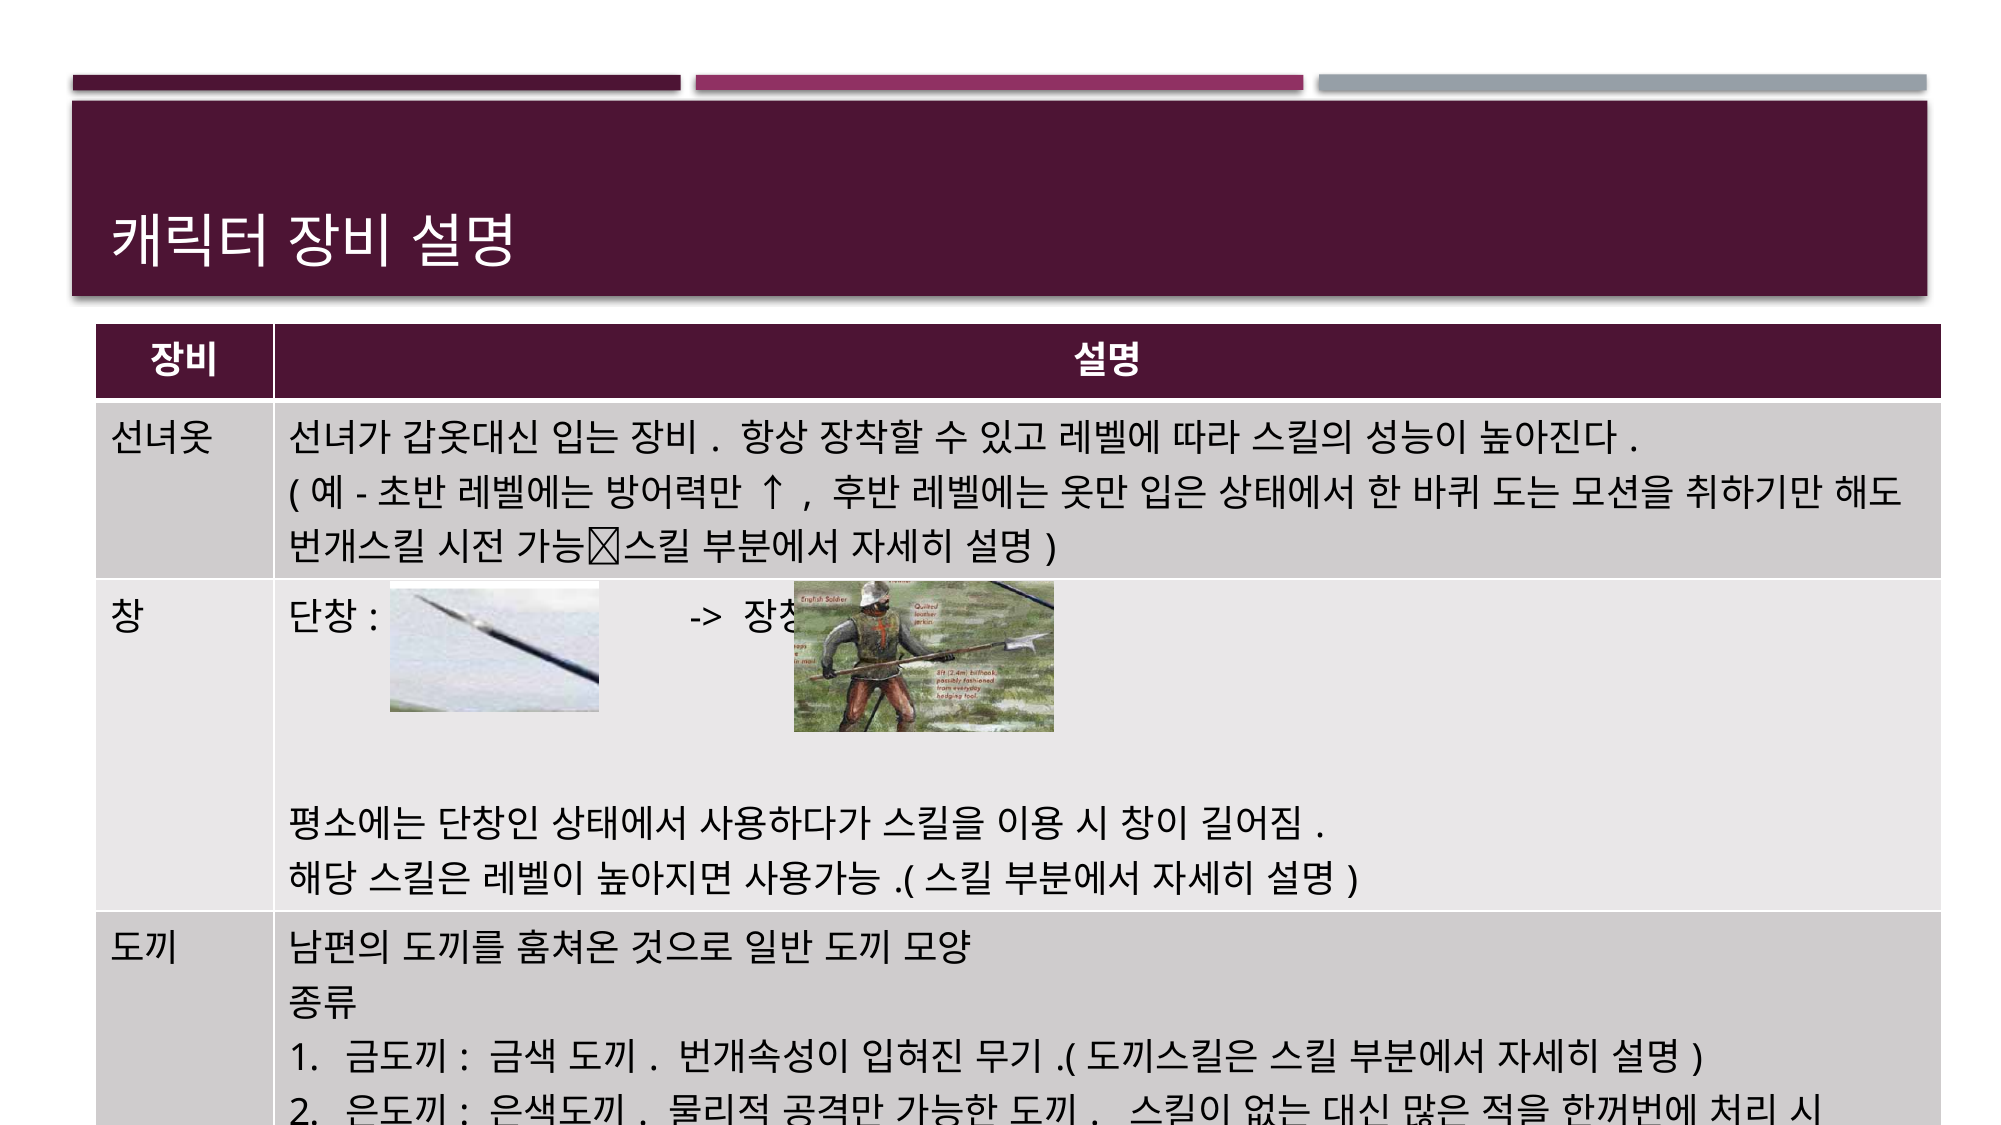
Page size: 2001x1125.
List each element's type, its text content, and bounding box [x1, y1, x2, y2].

table_cell 도끼 [96, 912, 273, 1125]
table_header 설명 [275, 324, 1941, 398]
title 캐릭터 장비 설명 [95, 115, 1905, 282]
picture [793, 581, 1055, 733]
table_header 장비 [96, 324, 273, 398]
picture [390, 581, 599, 713]
table_cell 선녀옷 [96, 403, 273, 578]
table_cell 선녀가 갑옷대신 입는 장비. 항상 장착할 수 있고 레벨에 따라 스킬의 성능이 높아진다. (예-초반 레벨에는 방어력만 ↑, 후반 레벨에는 옷만 입은 상태에서 한 바퀴 도는 모션을 취하기만 해도 번개스킬 시전 가능스킬 부분에서 자세히 설명) [275, 403, 1941, 578]
table_cell 창 [96, 580, 273, 910]
table_cell 단창: -> 장창: 평소에는 단창인 상태에서 사용하다가 스킬을 이용 시 창이 길어짐. 해당 스킬은 레벨이 높아지면 사용가능.(스킬 부분에서 자세히 설명) [275, 580, 1941, 910]
table_cell 남편의 도끼를 훔쳐온 것으로 일반 도끼 모양 종류 금도끼: 금색 도끼. 번개속성이 입혀진 무기.(도끼스킬은 스킬 부분에서 자세히 설명) 은도끼: 은색도끼. 물리적 공격만 가능한 도끼. 스킬이 없는 대신 많은 적을 한꺼번에 처리 시 공격력 ↑ [275, 912, 1941, 1125]
